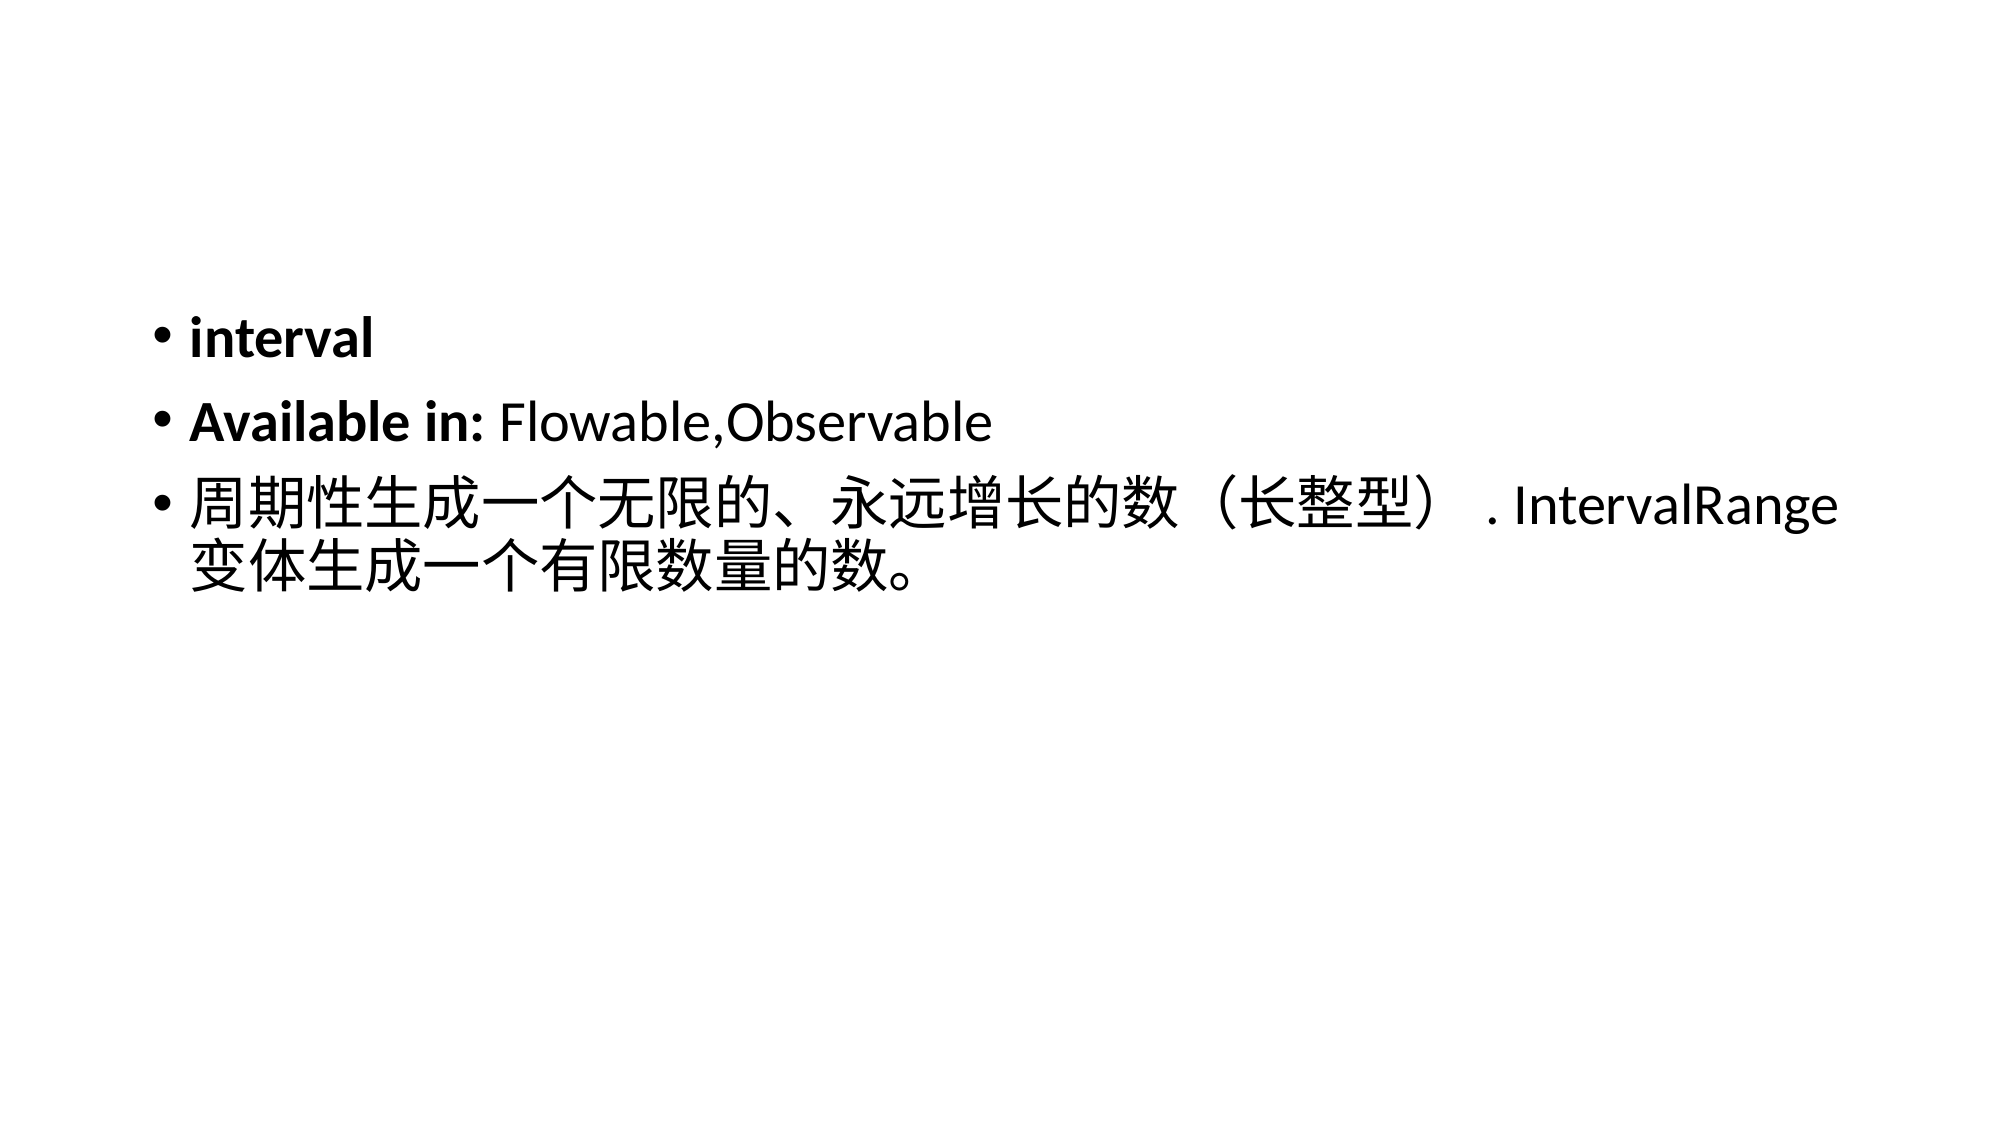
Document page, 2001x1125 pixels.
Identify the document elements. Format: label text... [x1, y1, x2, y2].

list interval Available in: Flowable,Observable 周期性生成一个无限的、永远增长的数（长整型）. IntervalRange 变体生成一个有限数量的数。 [137, 299, 1863, 1014]
